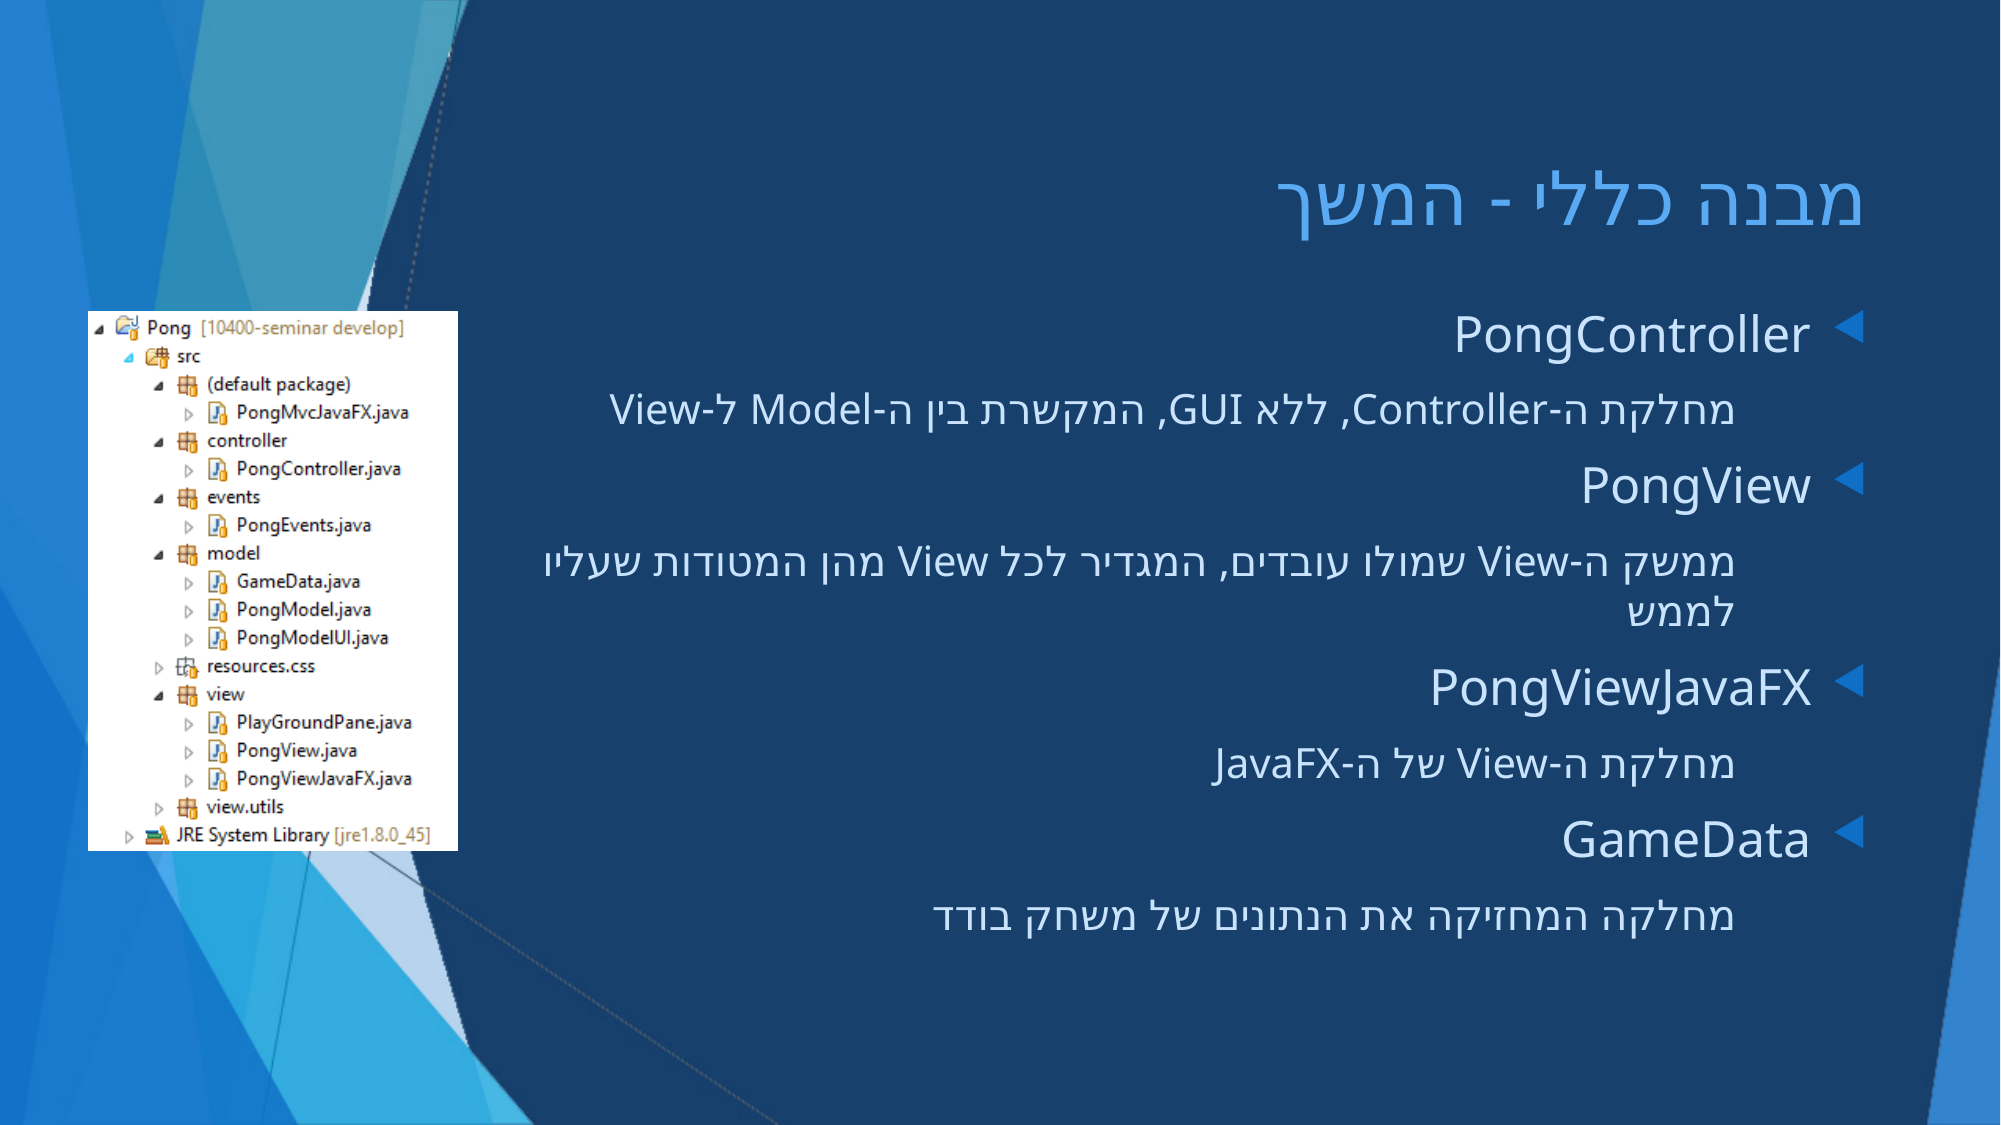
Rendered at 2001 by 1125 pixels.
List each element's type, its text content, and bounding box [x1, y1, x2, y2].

list PongController מחלקת ה-Controller, ללא GUI, המקשרת בין ה-Model ל-View PongView ממשק ה-View שמולו עובדים, המגדיר לכל View מהן המטודות שעליו לממש PongViewJavaFX מחלקת ה-View של ה-JavaFX GameData מחלקה המחזיקה את הנתונים של משחק בודד [457, 294, 1883, 1023]
picture [0, 0, 2001, 1125]
title מבנה כללי - המשך [472, 142, 1883, 294]
